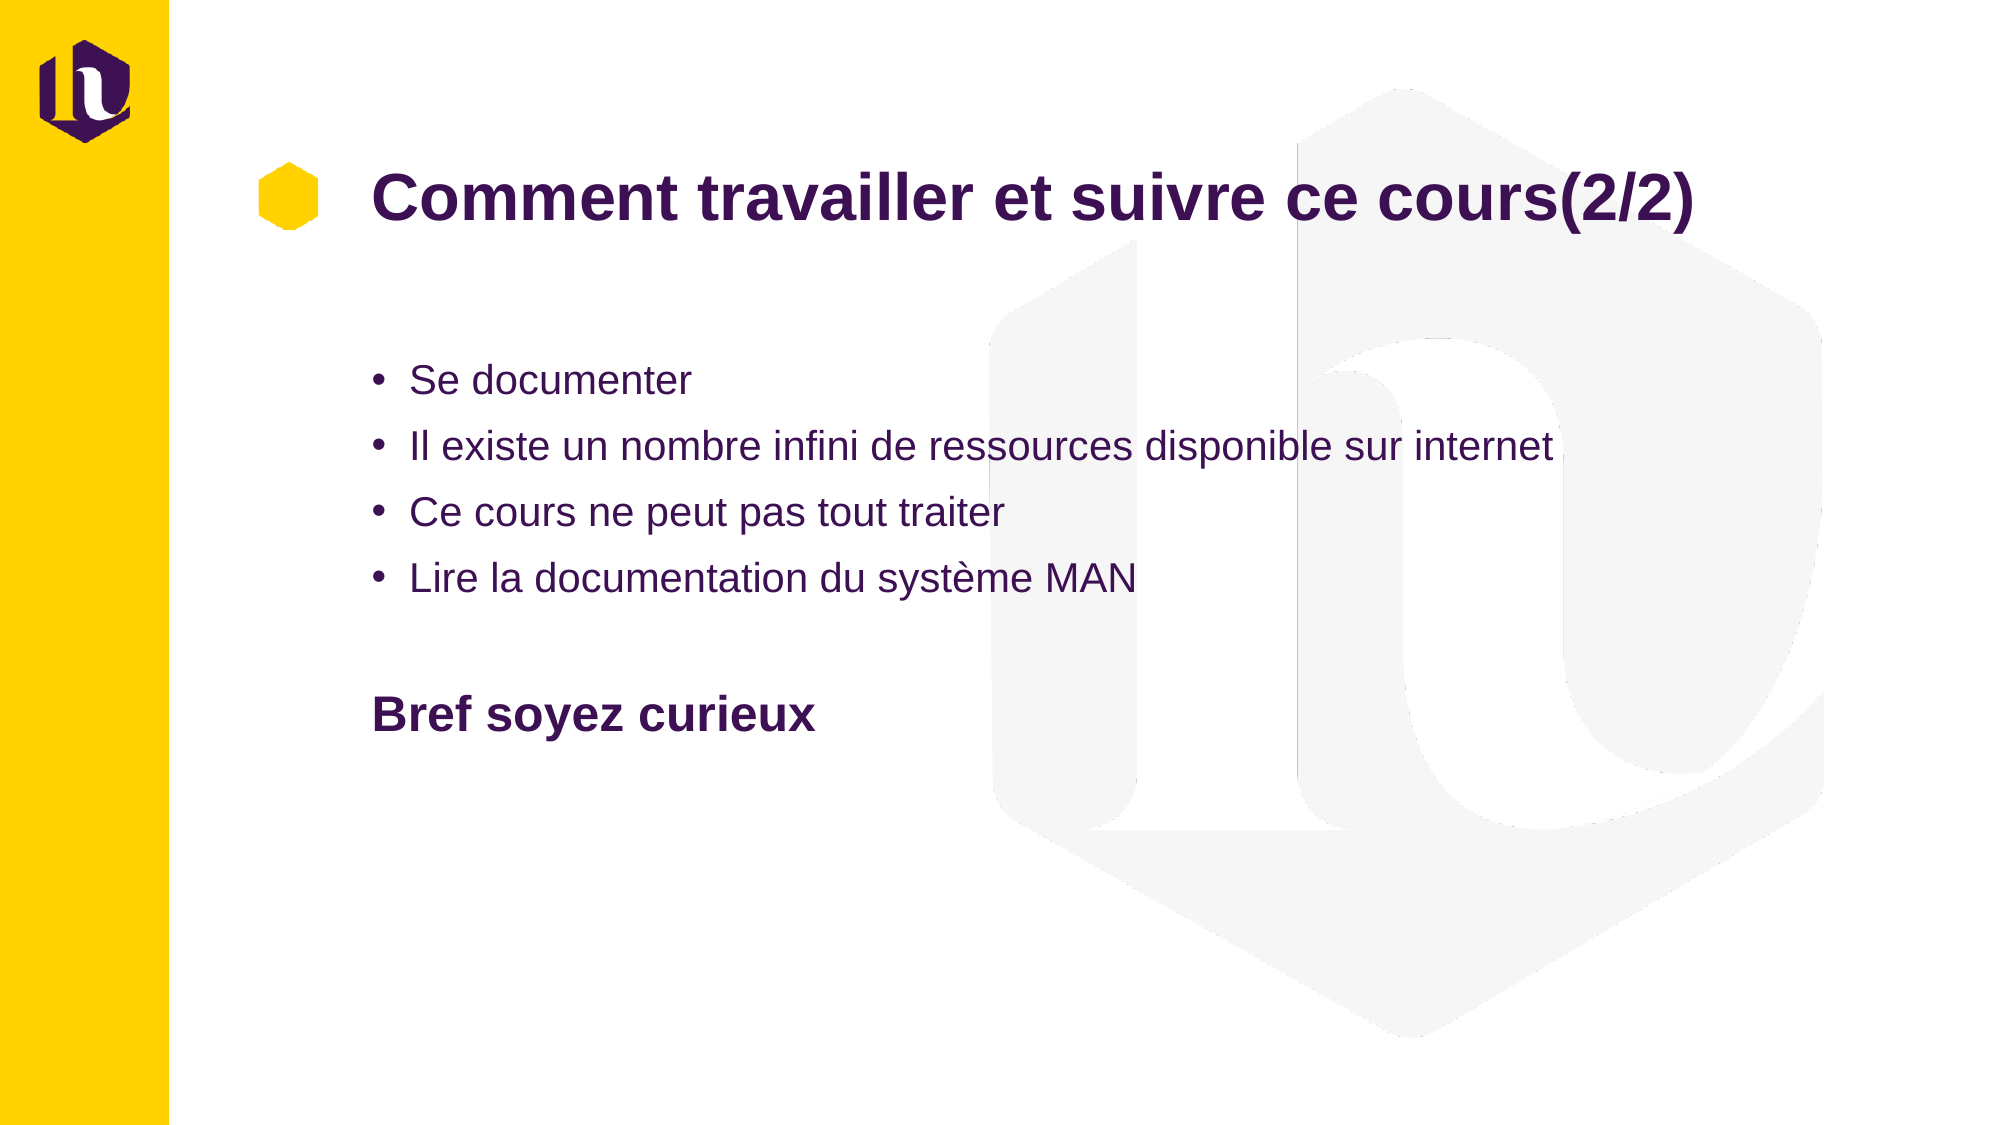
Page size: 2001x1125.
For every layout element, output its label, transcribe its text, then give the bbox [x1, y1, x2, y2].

title Comment travailler et suivre ce cours(2/2) [356, 89, 1836, 308]
list Se documenter Il existe un nombre infini de ressources disponible sur internet Ce cours ne peut pas tout traiter Lire la documentation du système MAN Bref soyez curieux [356, 351, 1836, 1066]
